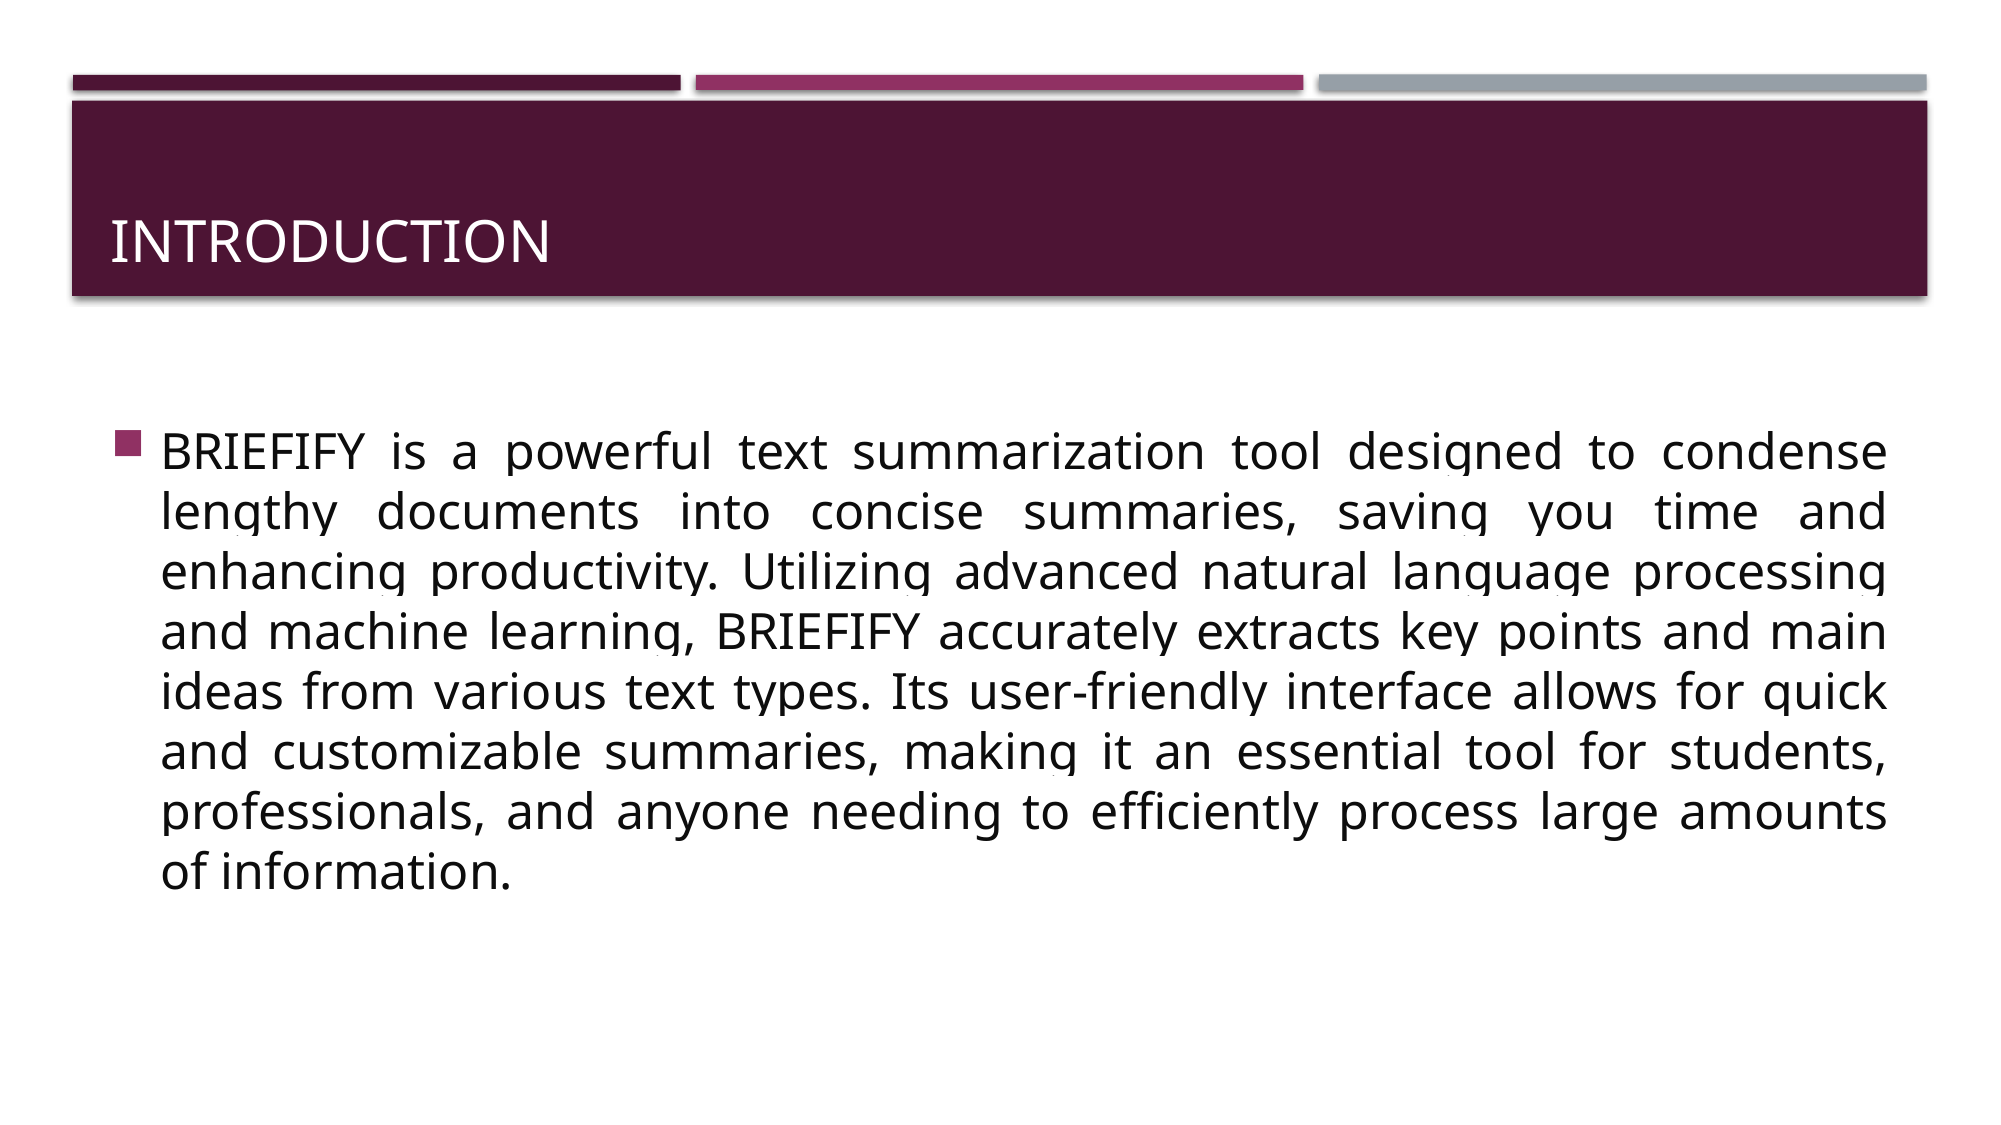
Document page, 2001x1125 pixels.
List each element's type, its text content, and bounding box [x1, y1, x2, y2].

list BRIEFIFY is a powerful text summarization tool designed to condense lengthy documents into concise summaries, saving you time and enhancing productivity. Utilizing advanced natural language processing and machine learning, BRIEFIFY accurately extracts key points and main ideas from various text types. Its user-friendly interface allows for quick and customizable summaries, making it an essential tool for students, professionals, and anyone needing to efficiently process large amounts of information. [95, 357, 1905, 962]
title Introduction [95, 115, 1905, 282]
